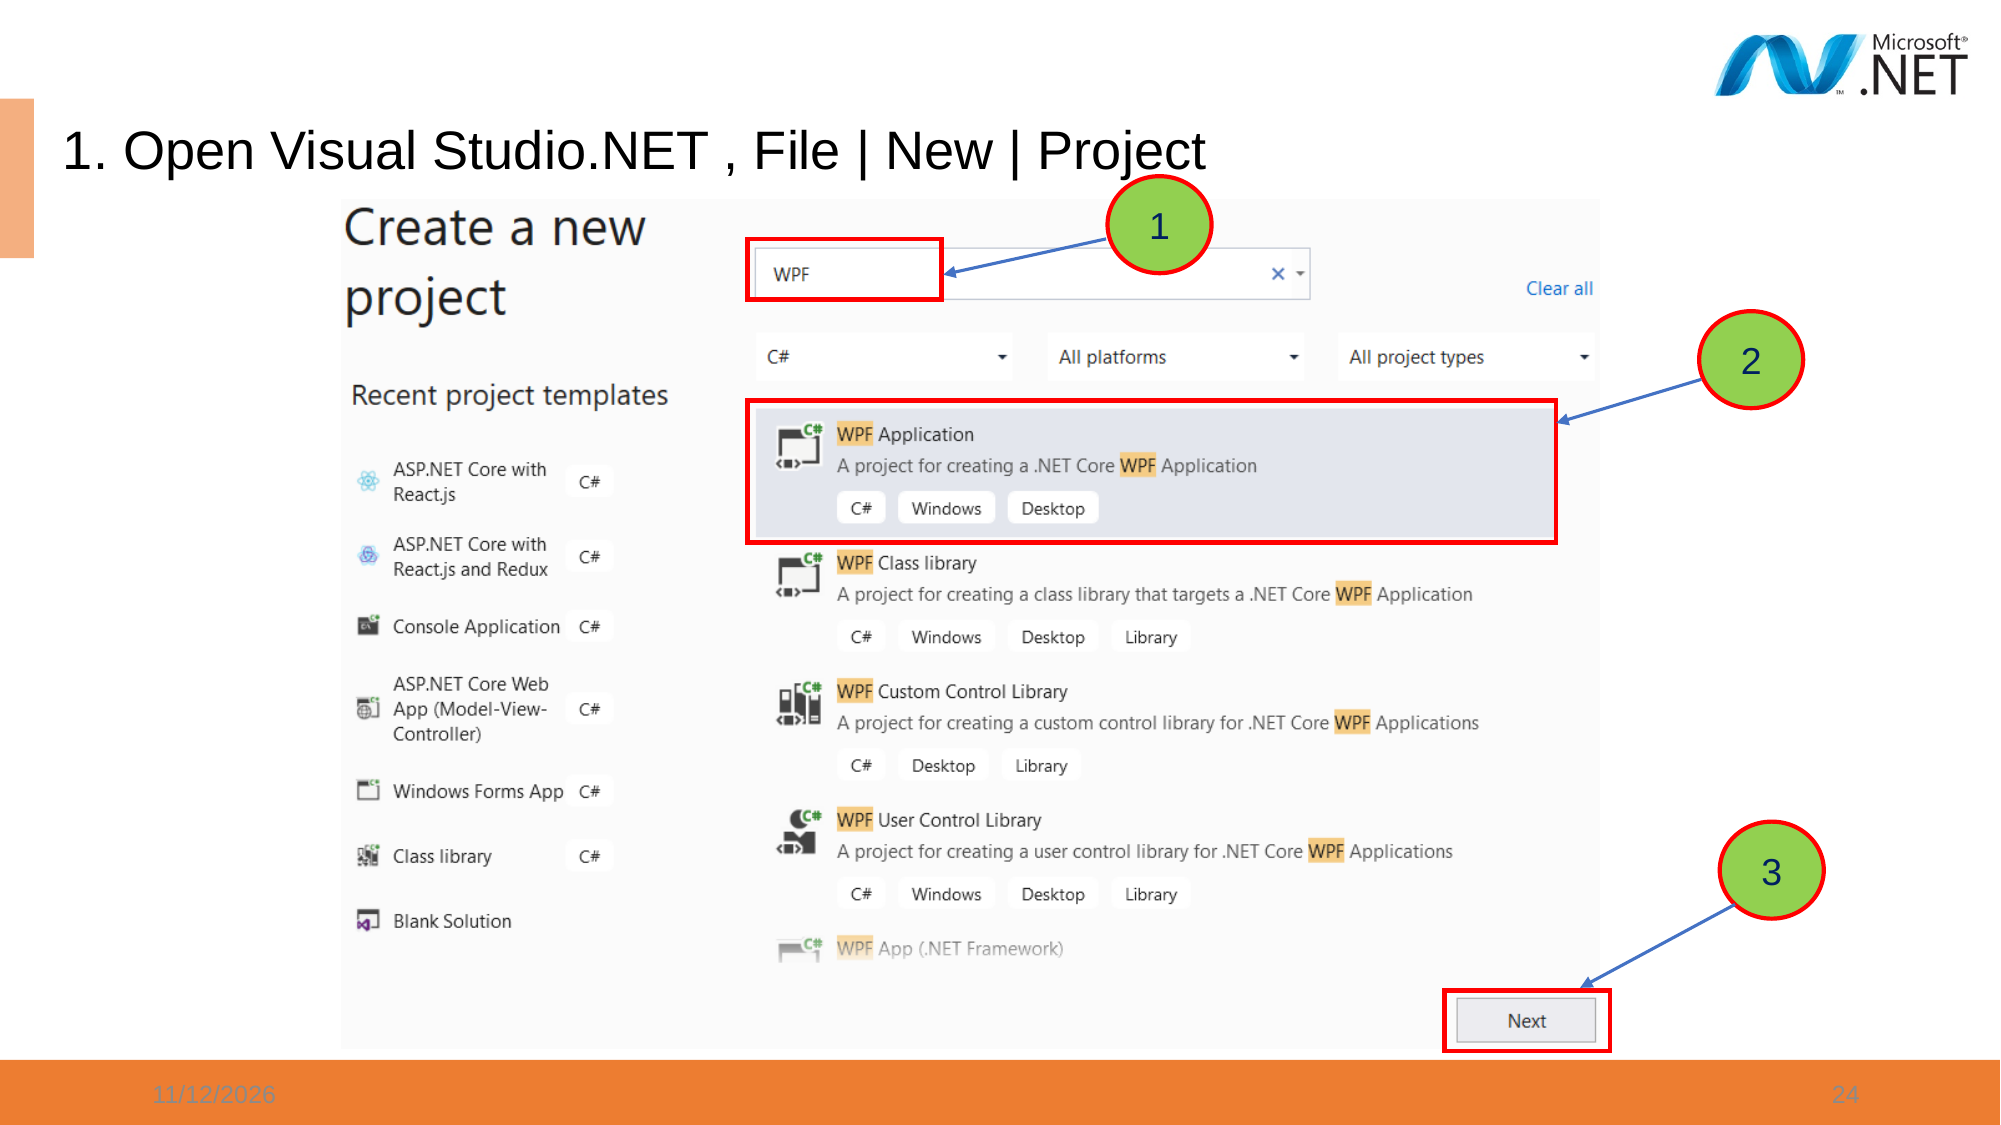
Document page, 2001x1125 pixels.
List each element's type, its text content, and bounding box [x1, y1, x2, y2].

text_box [747, 176, 1824, 1051]
slide_number 24 [1424, 1063, 1875, 1123]
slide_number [137, 1063, 588, 1123]
picture [341, 199, 747, 1049]
picture [1679, 0, 2001, 129]
text_box 1. Open Visual Studio.NET , File | New | Project [47, 107, 1953, 188]
